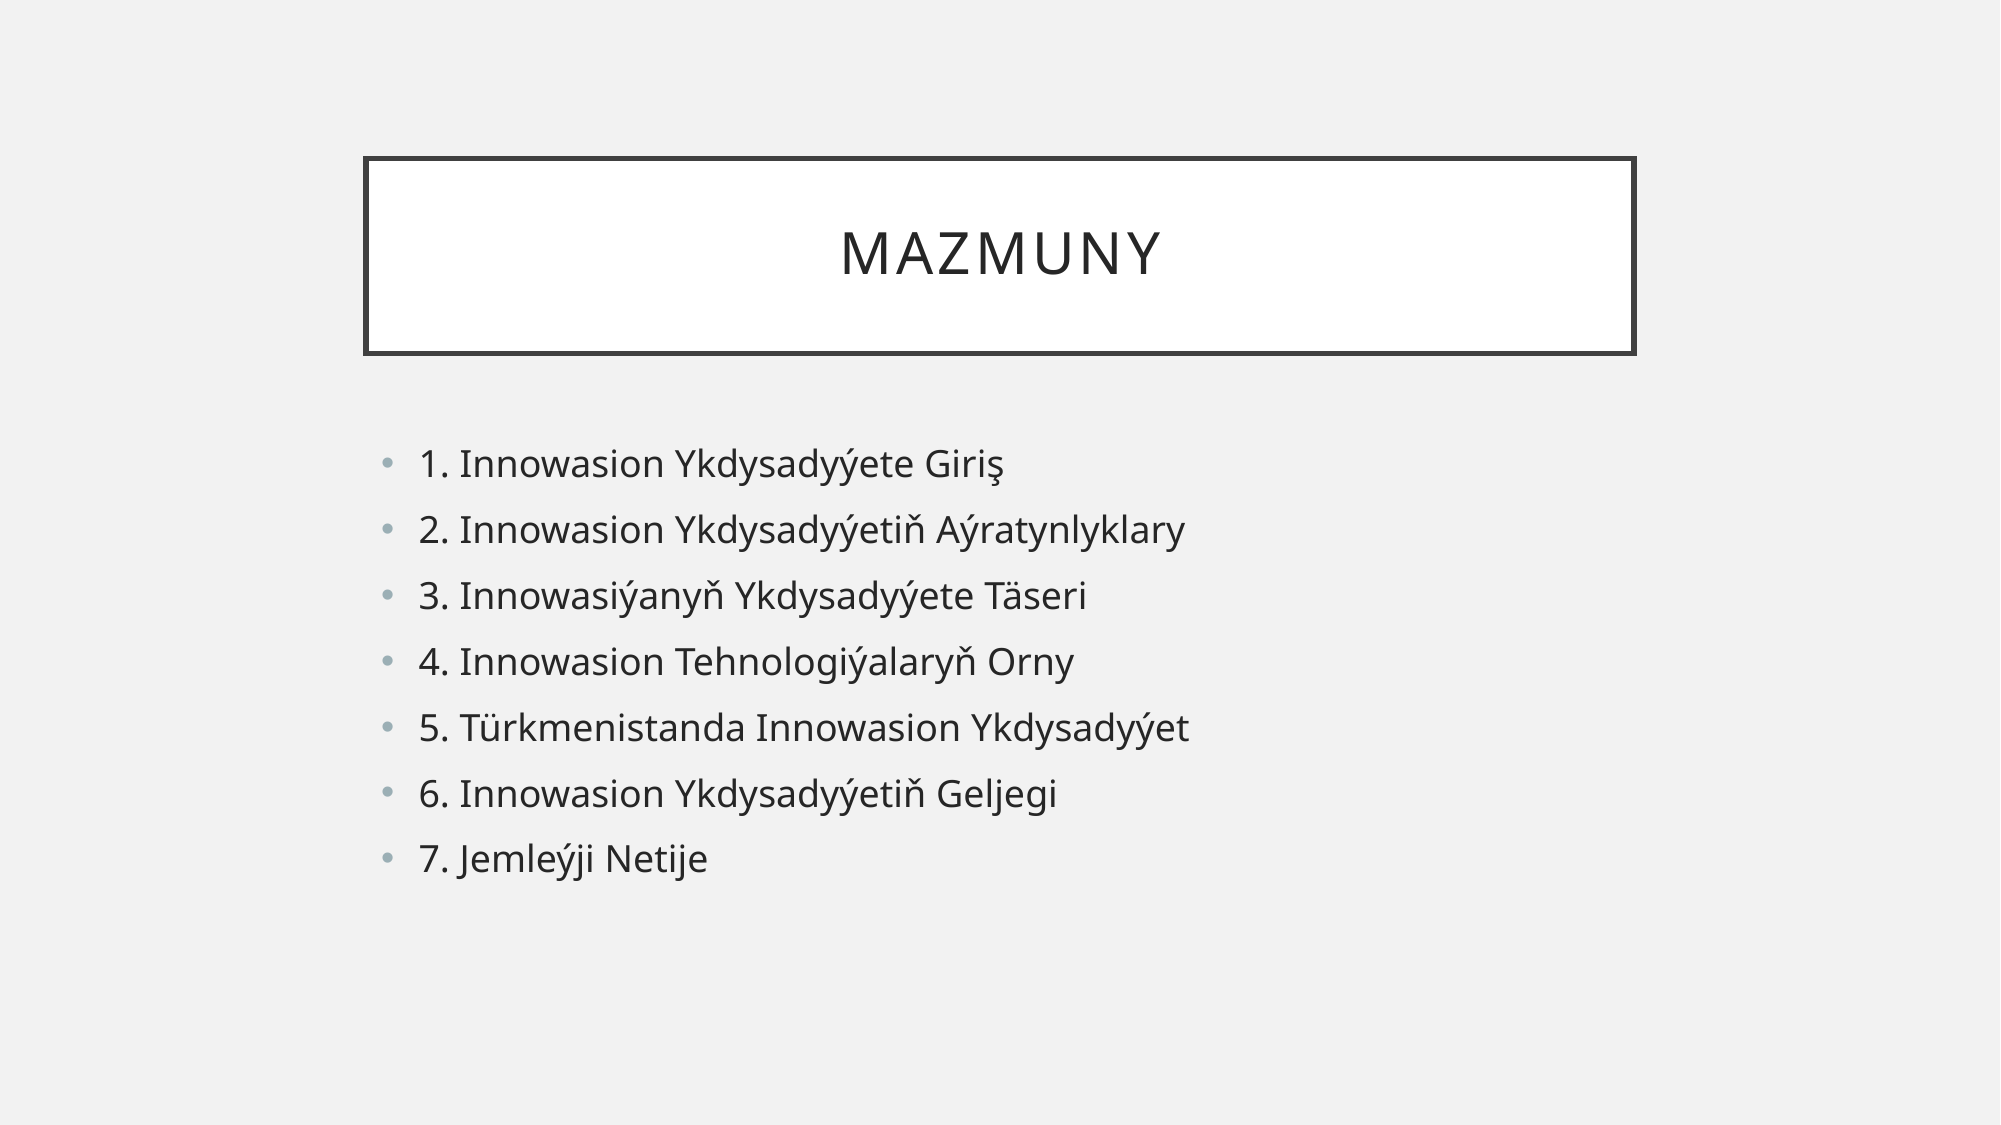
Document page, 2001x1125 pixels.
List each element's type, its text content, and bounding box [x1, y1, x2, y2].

title MAZMUNY [363, 156, 1637, 356]
list 1. Innowasion Ykdysadyýete Giriş 2. Innowasion Ykdysadyýetiň Aýratynlyklary 3. Innowasiýanyň Ykdysadyýete Täseri 4. Innowasion Tehnologiýalaryň Orny 5. Türkmenistanda Innowasion Ykdysadyýet 6. Innowasion Ykdysadyýetiň Geljegi 7. Jemleýji Netije [366, 432, 1634, 942]
